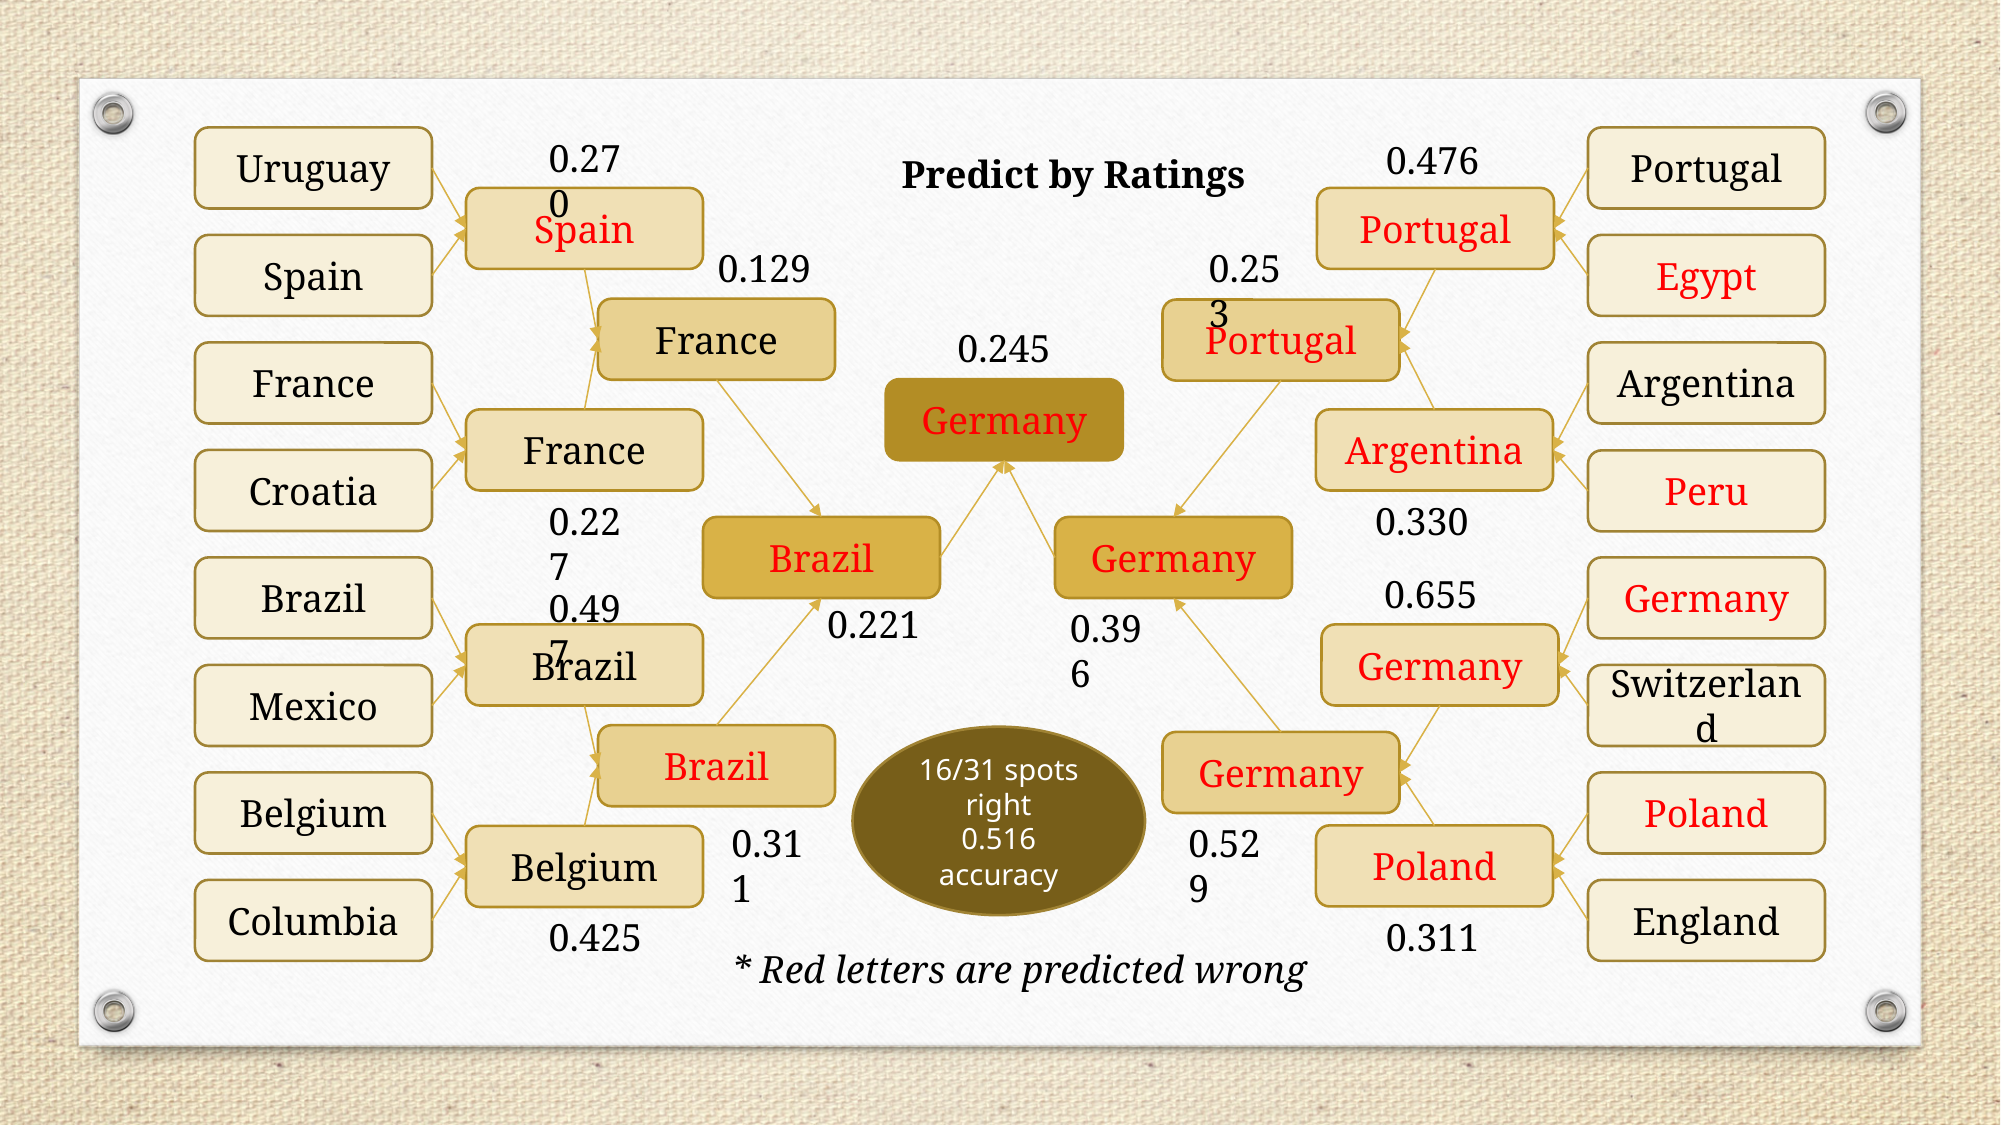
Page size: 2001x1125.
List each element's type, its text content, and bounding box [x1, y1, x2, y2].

picture [0, 0, 2001, 1125]
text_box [1553, 167, 1589, 228]
text_box Spain [467, 186, 705, 271]
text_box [939, 460, 1003, 558]
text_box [431, 228, 467, 276]
text_box 0.529 [1173, 812, 1292, 918]
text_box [1399, 268, 1436, 341]
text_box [1173, 597, 1282, 733]
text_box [431, 812, 467, 866]
text_box Belgium [467, 824, 705, 909]
text_box 0.425 [533, 906, 672, 967]
text_box Peru [1586, 449, 1827, 533]
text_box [1558, 664, 1589, 706]
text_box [1399, 705, 1441, 773]
text_box 0.476 [1371, 130, 1509, 190]
text_box Switzerland [1586, 663, 1827, 748]
text_box Germany [884, 377, 1125, 462]
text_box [1399, 772, 1435, 826]
text_box Germany [1053, 515, 1294, 599]
text_box 0.245 [942, 318, 1092, 378]
text_box 0.270 [533, 127, 654, 233]
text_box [1173, 380, 1282, 518]
text_box Portugal [1586, 126, 1827, 210]
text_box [1552, 382, 1589, 449]
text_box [431, 382, 467, 449]
text_box France [467, 408, 705, 492]
text_box 0.655 [1369, 563, 1497, 624]
text_box Predict by Ratings [886, 143, 1288, 203]
text_box Mexico [193, 663, 434, 748]
text_box Brazil [599, 723, 837, 808]
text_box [431, 449, 467, 491]
text_box 0.227 [533, 490, 654, 577]
text_box Brazil [701, 515, 942, 600]
text_box Argentina [1586, 341, 1827, 425]
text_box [1552, 449, 1589, 492]
text_box Poland [1314, 824, 1552, 908]
text_box 0.311 [716, 812, 835, 918]
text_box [584, 705, 599, 765]
text_box 0.396 [1055, 597, 1173, 703]
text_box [1558, 597, 1589, 664]
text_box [1552, 865, 1589, 921]
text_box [431, 664, 467, 706]
text_box Uruguay [193, 126, 434, 210]
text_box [584, 765, 599, 827]
text_box Germany [1161, 730, 1399, 815]
text_box 0.311 [1371, 906, 1509, 967]
text_box 0.221 [812, 594, 948, 654]
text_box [1552, 812, 1589, 865]
text_box Poland [1586, 771, 1827, 855]
text_box Brazil [193, 556, 434, 640]
text_box Columbia [193, 878, 434, 963]
text_box Portugal [1315, 186, 1553, 271]
text_box 0.497 [533, 577, 654, 683]
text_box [716, 379, 822, 518]
text_box France [599, 297, 837, 382]
text_box Egypt [1586, 233, 1827, 318]
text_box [1399, 339, 1435, 410]
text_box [1003, 460, 1056, 558]
text_box Germany [1586, 556, 1827, 640]
text_box Croatia [193, 448, 434, 533]
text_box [431, 597, 467, 664]
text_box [1553, 228, 1589, 276]
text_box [716, 597, 822, 726]
text_box Argentina [1314, 408, 1552, 492]
text_box Brazil [467, 623, 705, 707]
text_box 0.330 [1360, 490, 1509, 551]
text_box France [193, 341, 434, 425]
text_box England [1586, 878, 1827, 963]
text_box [584, 268, 599, 338]
text_box 0.129 [702, 238, 866, 298]
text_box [431, 167, 467, 228]
text_box Portugal [1161, 298, 1399, 382]
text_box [431, 866, 467, 921]
text_box 16/31 spots right 0.516 accuracy [851, 725, 1147, 917]
text_box Spain [193, 233, 434, 318]
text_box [584, 338, 599, 410]
text_box Germany [1320, 623, 1558, 707]
text_box * Red letters are predicted wrong [716, 938, 1322, 1089]
text_box 0.253 [1193, 238, 1316, 343]
text_box Belgium [193, 771, 434, 855]
